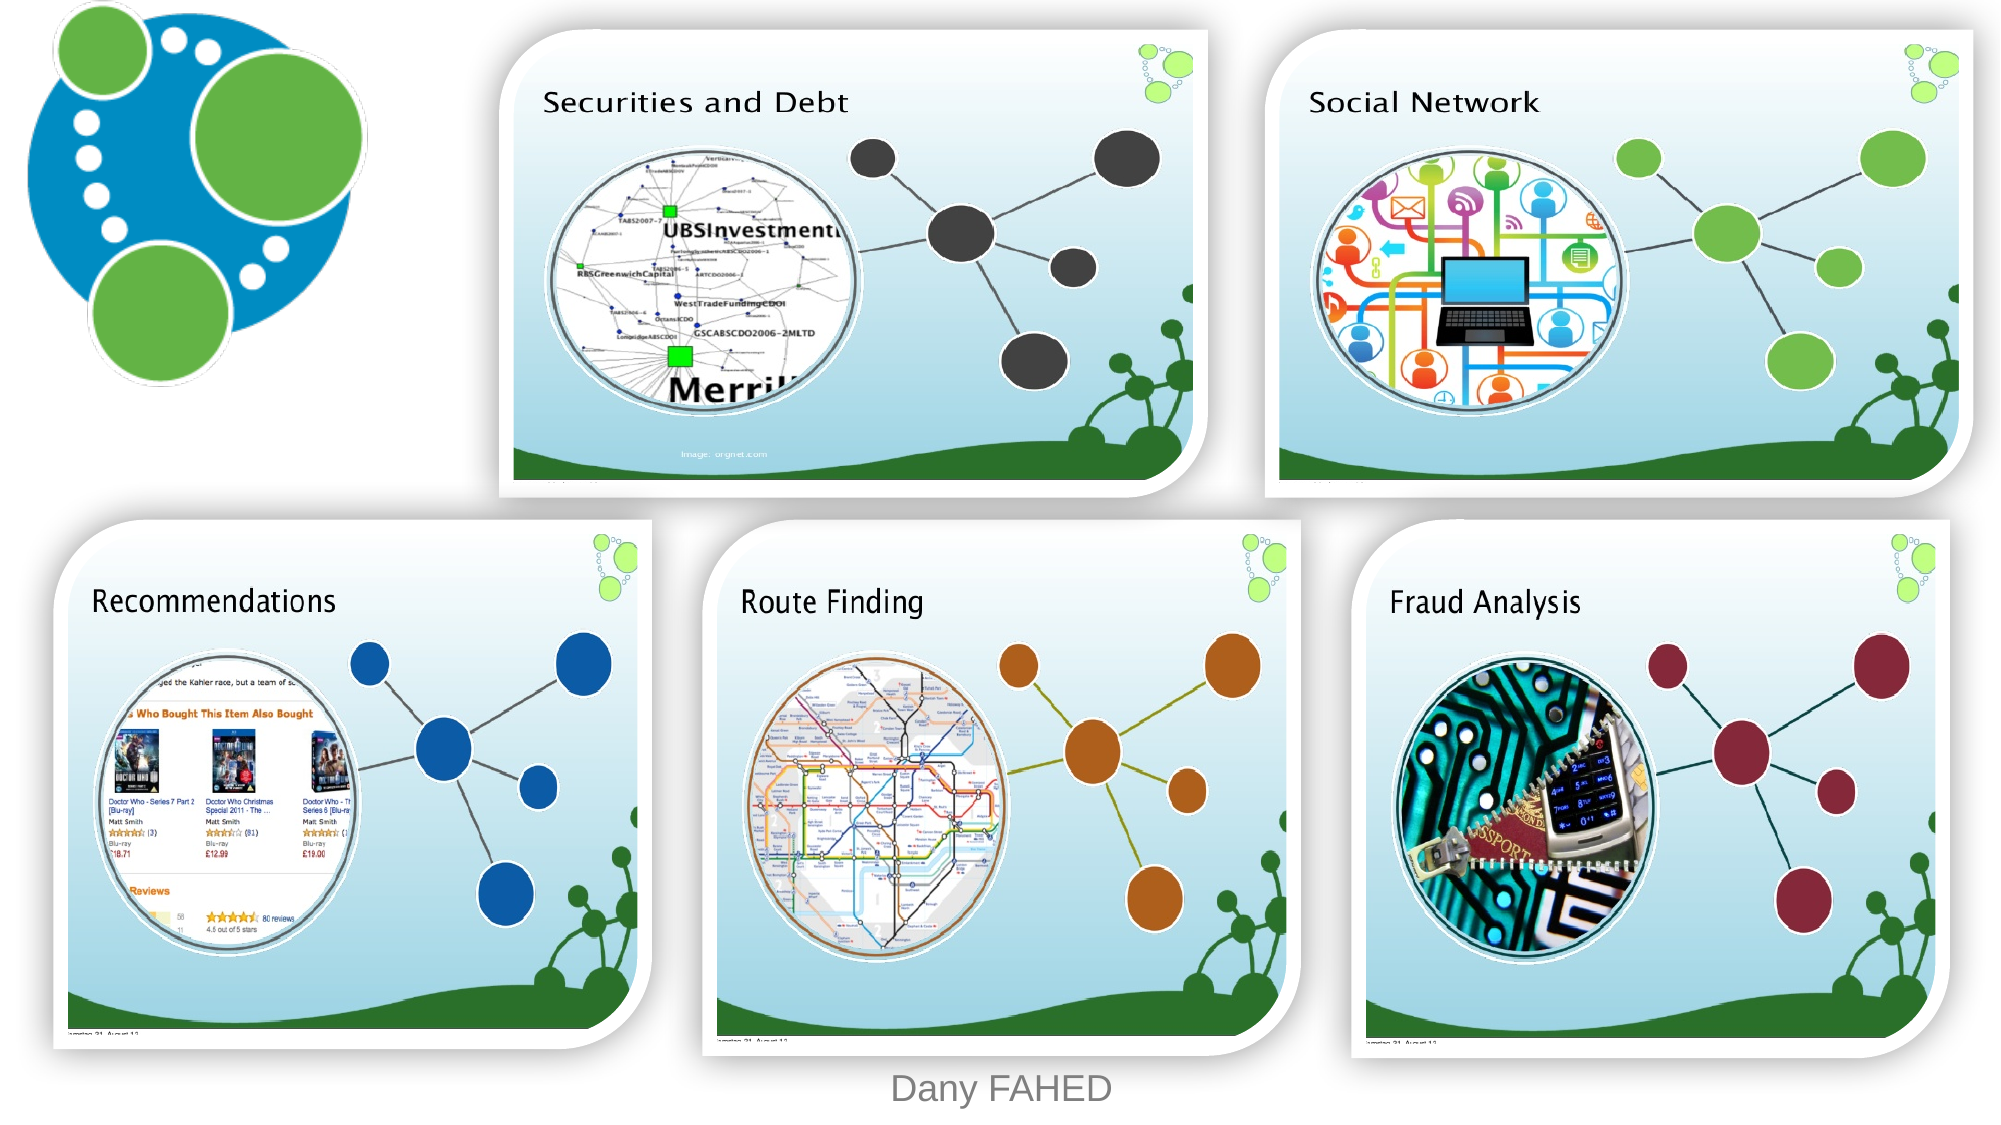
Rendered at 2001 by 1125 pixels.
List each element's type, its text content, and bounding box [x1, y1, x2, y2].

picture [60, 526, 645, 1042]
picture [506, 36, 1201, 491]
picture [0, 0, 389, 390]
text_box Dany FAHED [0, 1056, 2000, 1117]
picture [1358, 526, 1943, 1051]
picture [709, 526, 1294, 1049]
picture [1272, 36, 1967, 491]
